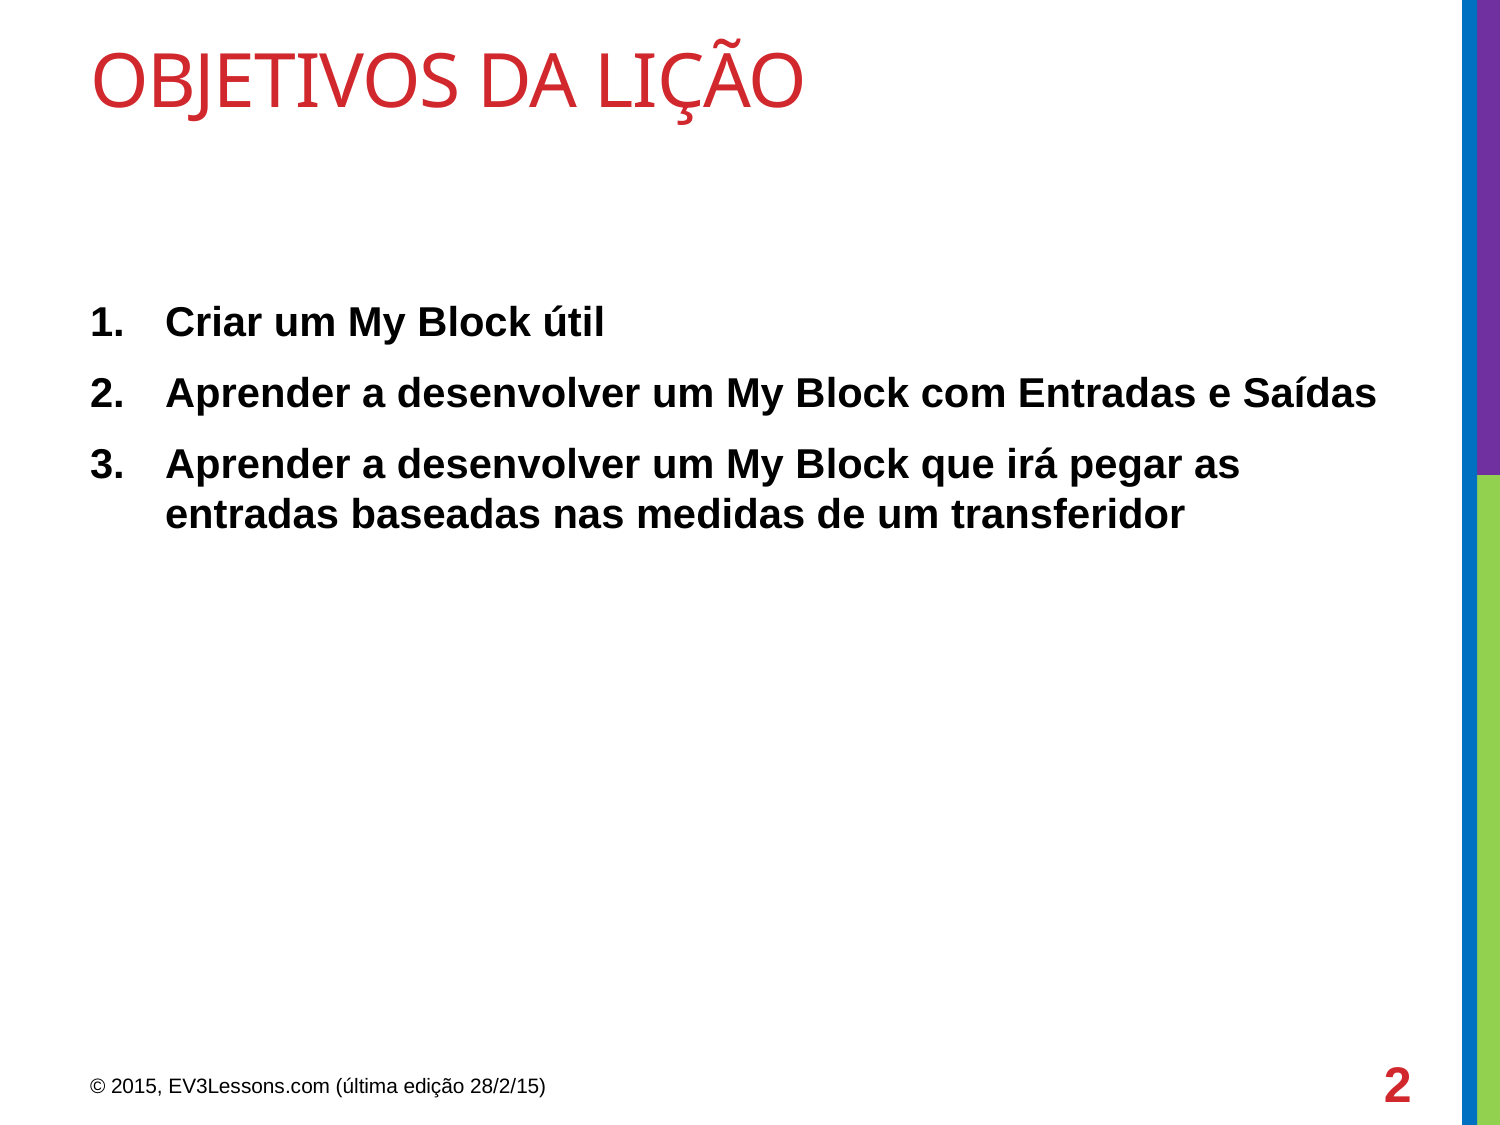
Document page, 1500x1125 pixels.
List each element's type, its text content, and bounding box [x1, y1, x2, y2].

title objetivos da lição [75, 25, 1428, 250]
footer © 2015, EV3Lessons.com (última edição 28/2/15) [75, 1065, 638, 1112]
slide_number 2 [1368, 1052, 1477, 1113]
list Criar um My Block útil Aprender a desenvolver um My Block com Entradas e Saídas Aprender a desenvolver um My Block que irá pegar as entradas baseadas nas medidas de um transferidor [75, 287, 1428, 1005]
